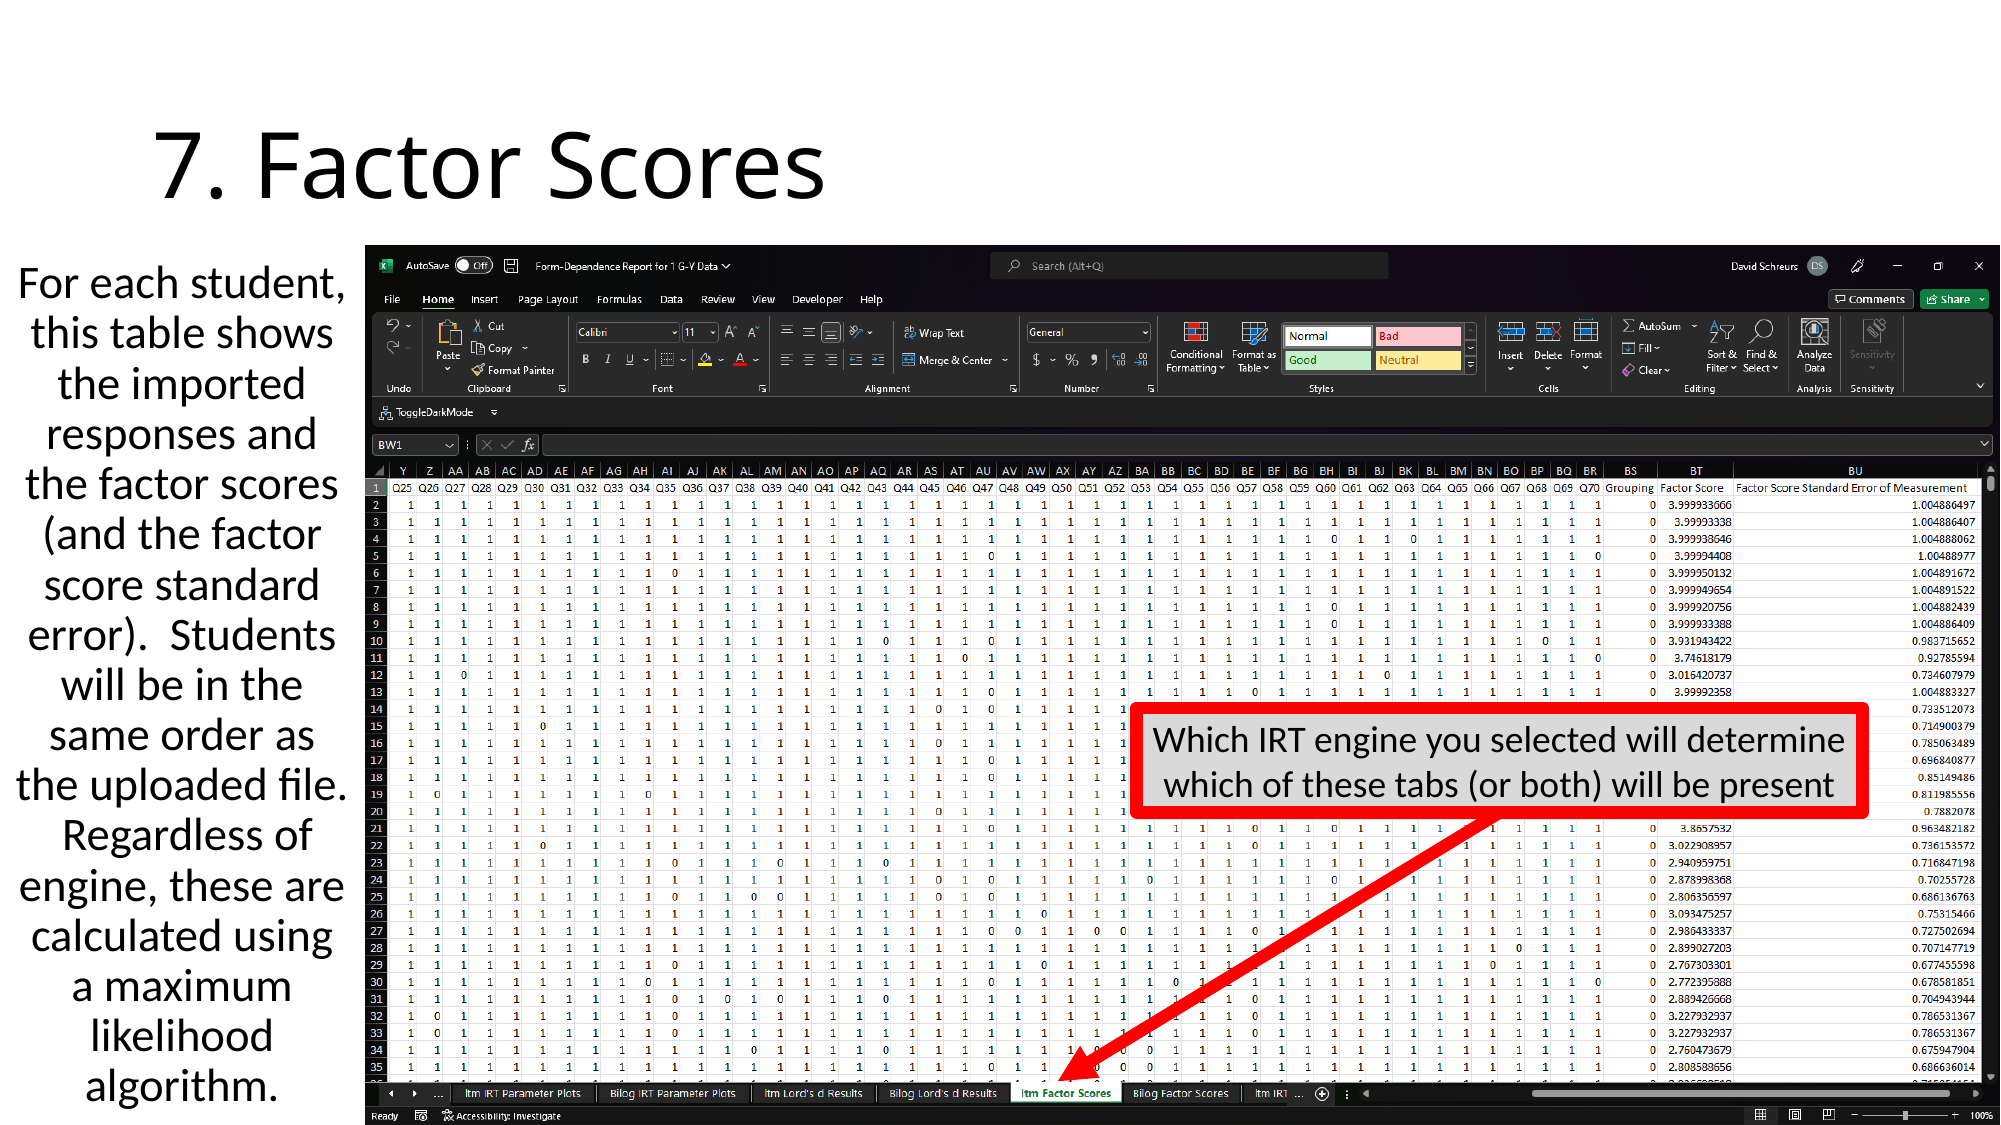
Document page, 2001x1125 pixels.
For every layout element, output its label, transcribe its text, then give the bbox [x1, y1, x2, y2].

title 7. Factor Scores [137, 59, 1863, 245]
picture [365, 245, 2000, 1125]
list For each student, this table shows the imported responses and the factor scores (and the factor score standard error). Students will be in the same order as the uploaded file. Regardless of engine, these are calculated using a maximum likelihood algorithm. [0, 245, 365, 1125]
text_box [1057, 813, 1500, 1082]
